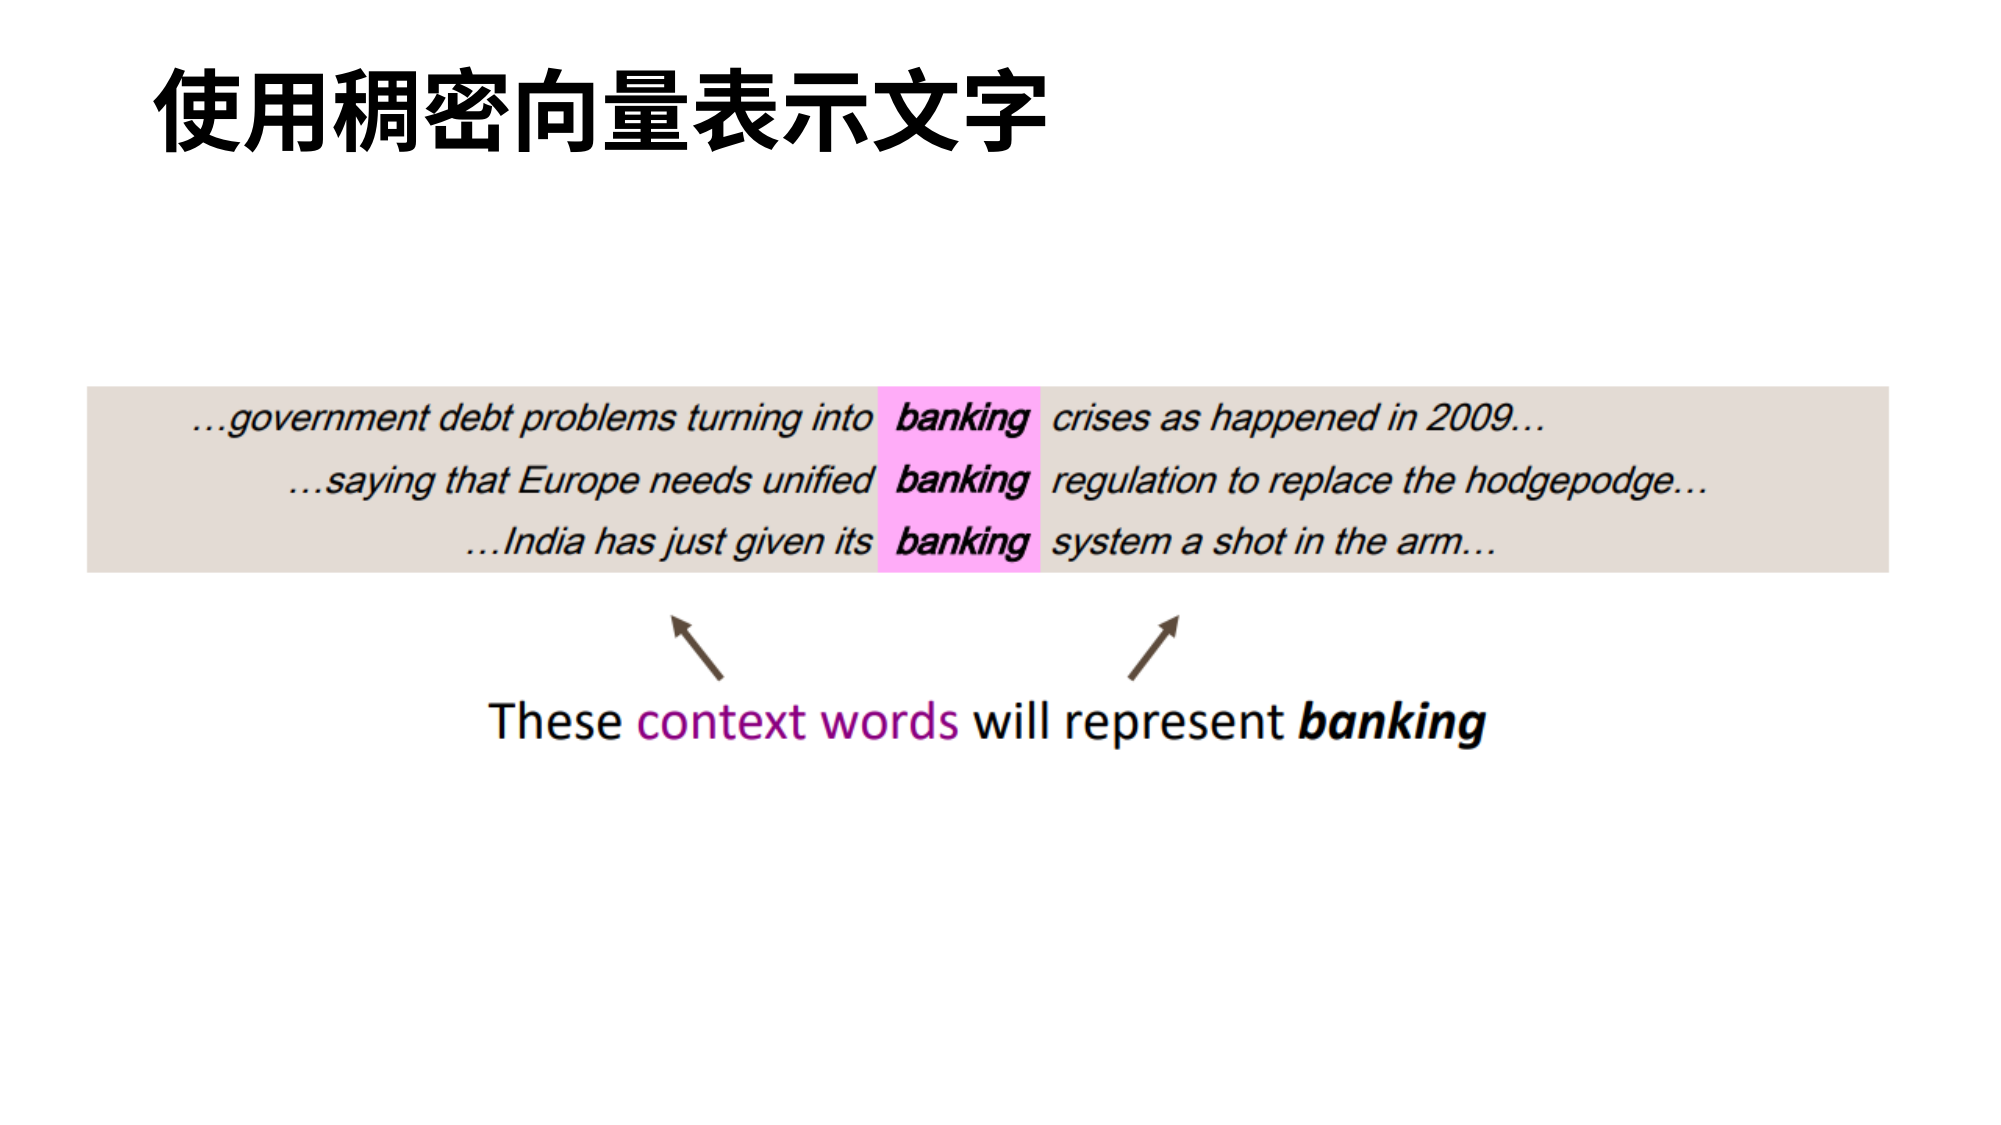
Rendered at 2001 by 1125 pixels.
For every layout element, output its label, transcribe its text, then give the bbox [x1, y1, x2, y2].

picture [67, 360, 1933, 764]
title 使用稠密向量表示文字 [137, 59, 1863, 172]
